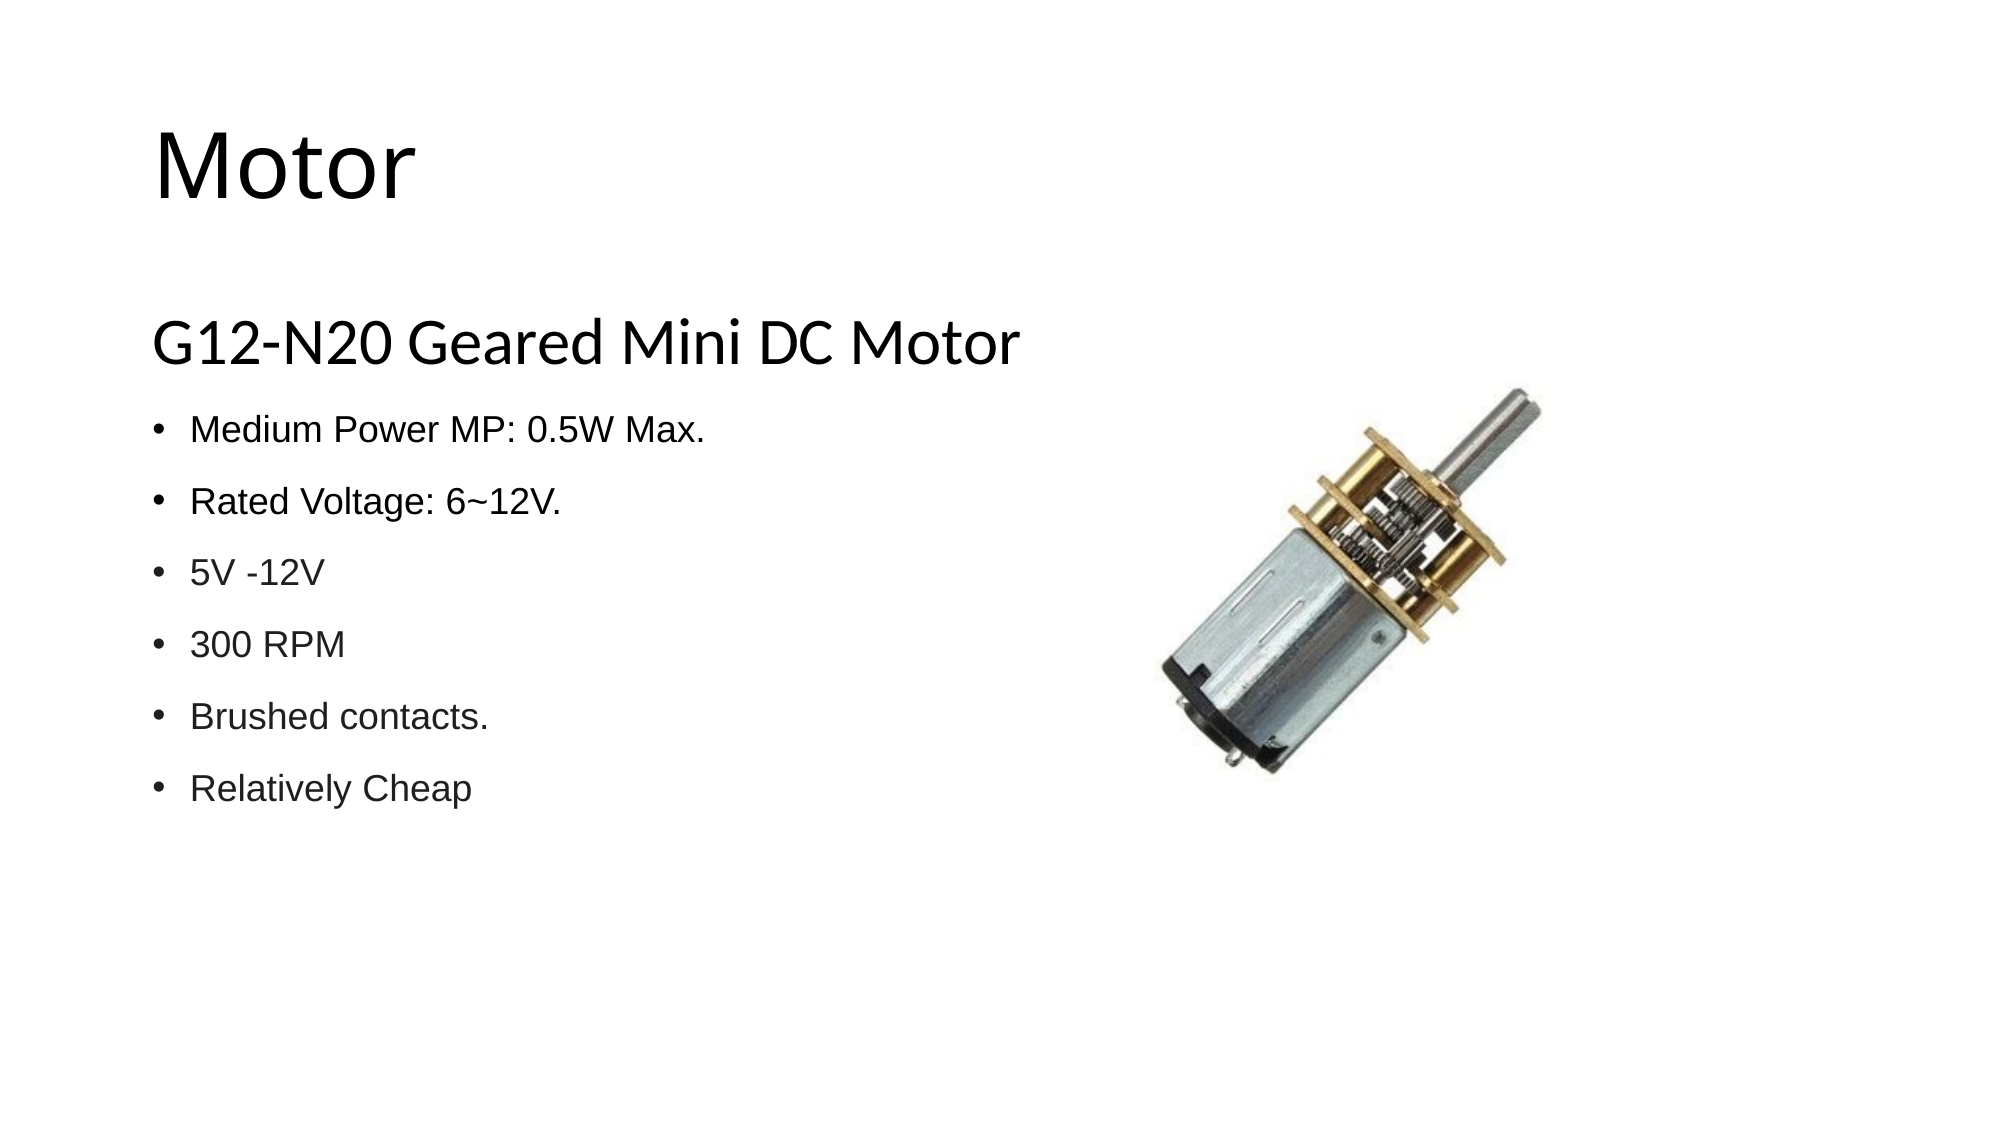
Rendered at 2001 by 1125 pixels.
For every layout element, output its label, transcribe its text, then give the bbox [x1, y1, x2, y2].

picture [1105, 332, 1606, 833]
list G12-N20 Geared Mini DC Motor Medium Power MP: 0.5W Max. Rated Voltage: 6~12V. 5V -12V 300 RPM Brushed contacts. Relatively Cheap [137, 299, 1863, 1014]
title Motor [137, 59, 1863, 278]
